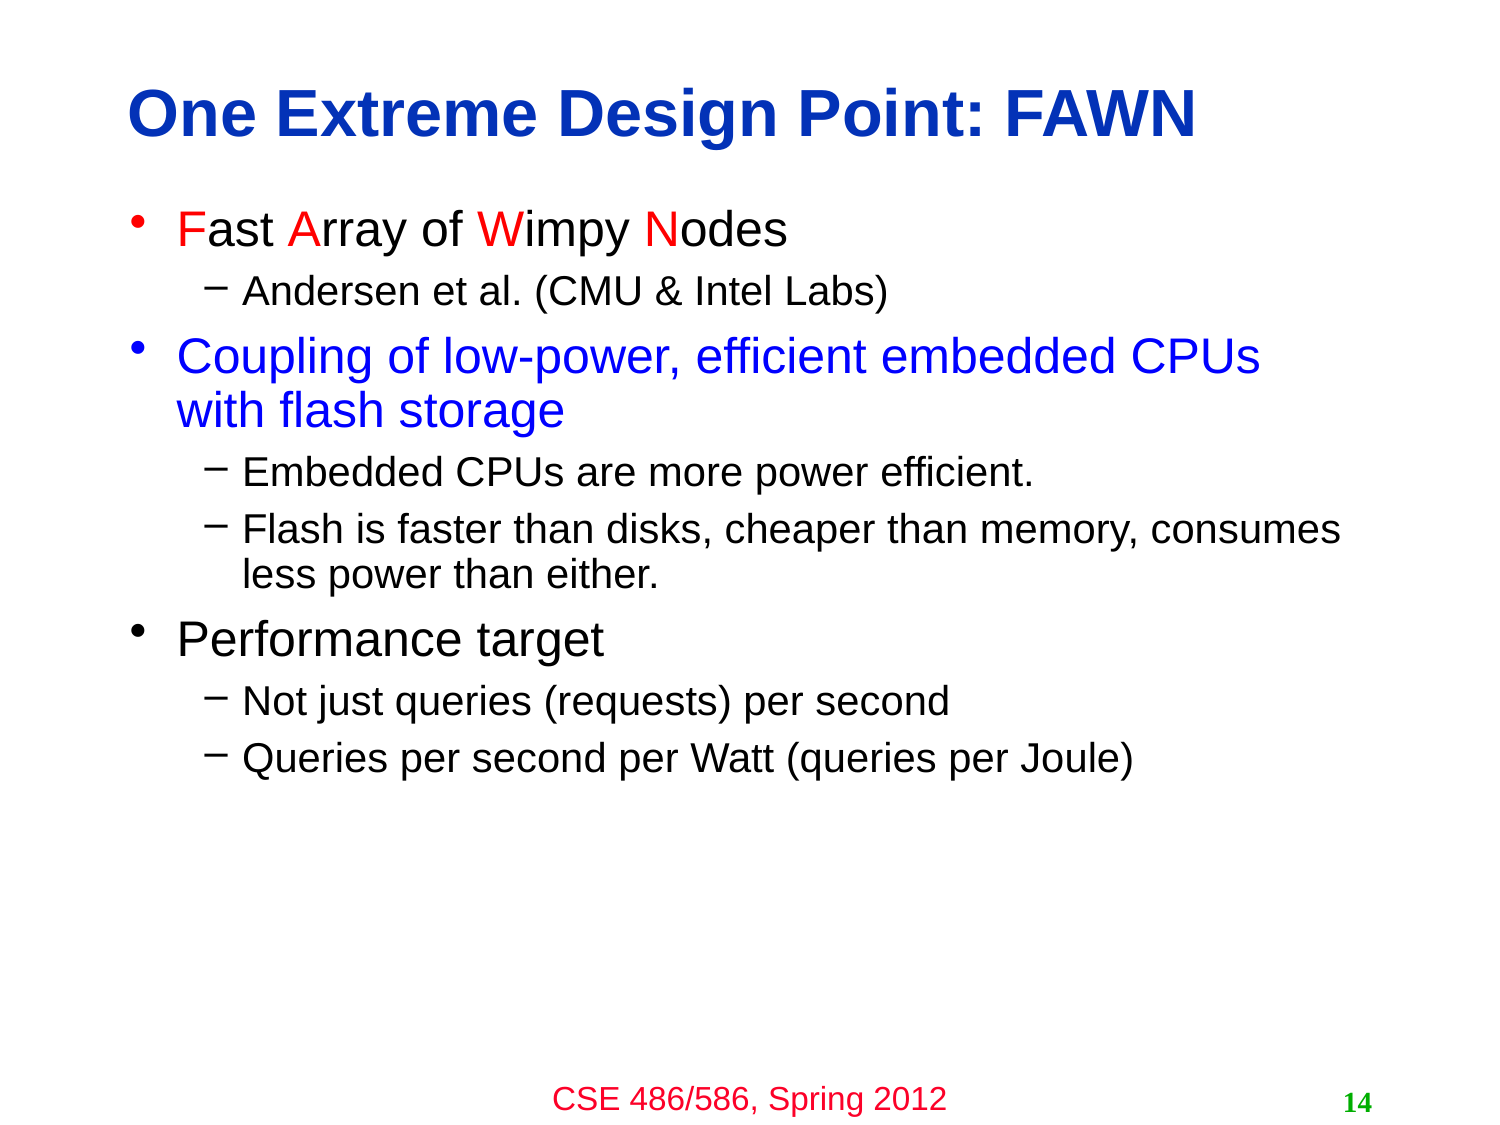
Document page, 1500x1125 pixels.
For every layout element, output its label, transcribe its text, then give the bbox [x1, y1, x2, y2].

list Fast Array of Wimpy Nodes Andersen et al. (CMU & Intel Labs) Coupling of low-power, efficient embedded CPUs with flash storage Embedded CPUs are more power efficient. Flash is faster than disks, cheaper than memory, consumes less power than either. Performance target Not just queries (requests) per second Queries per second per Watt (queries per Joule) [114, 195, 1376, 1005]
slide_number 14 [1074, 1076, 1388, 1125]
title One Extreme Design Point: FAWN [112, 53, 1310, 176]
